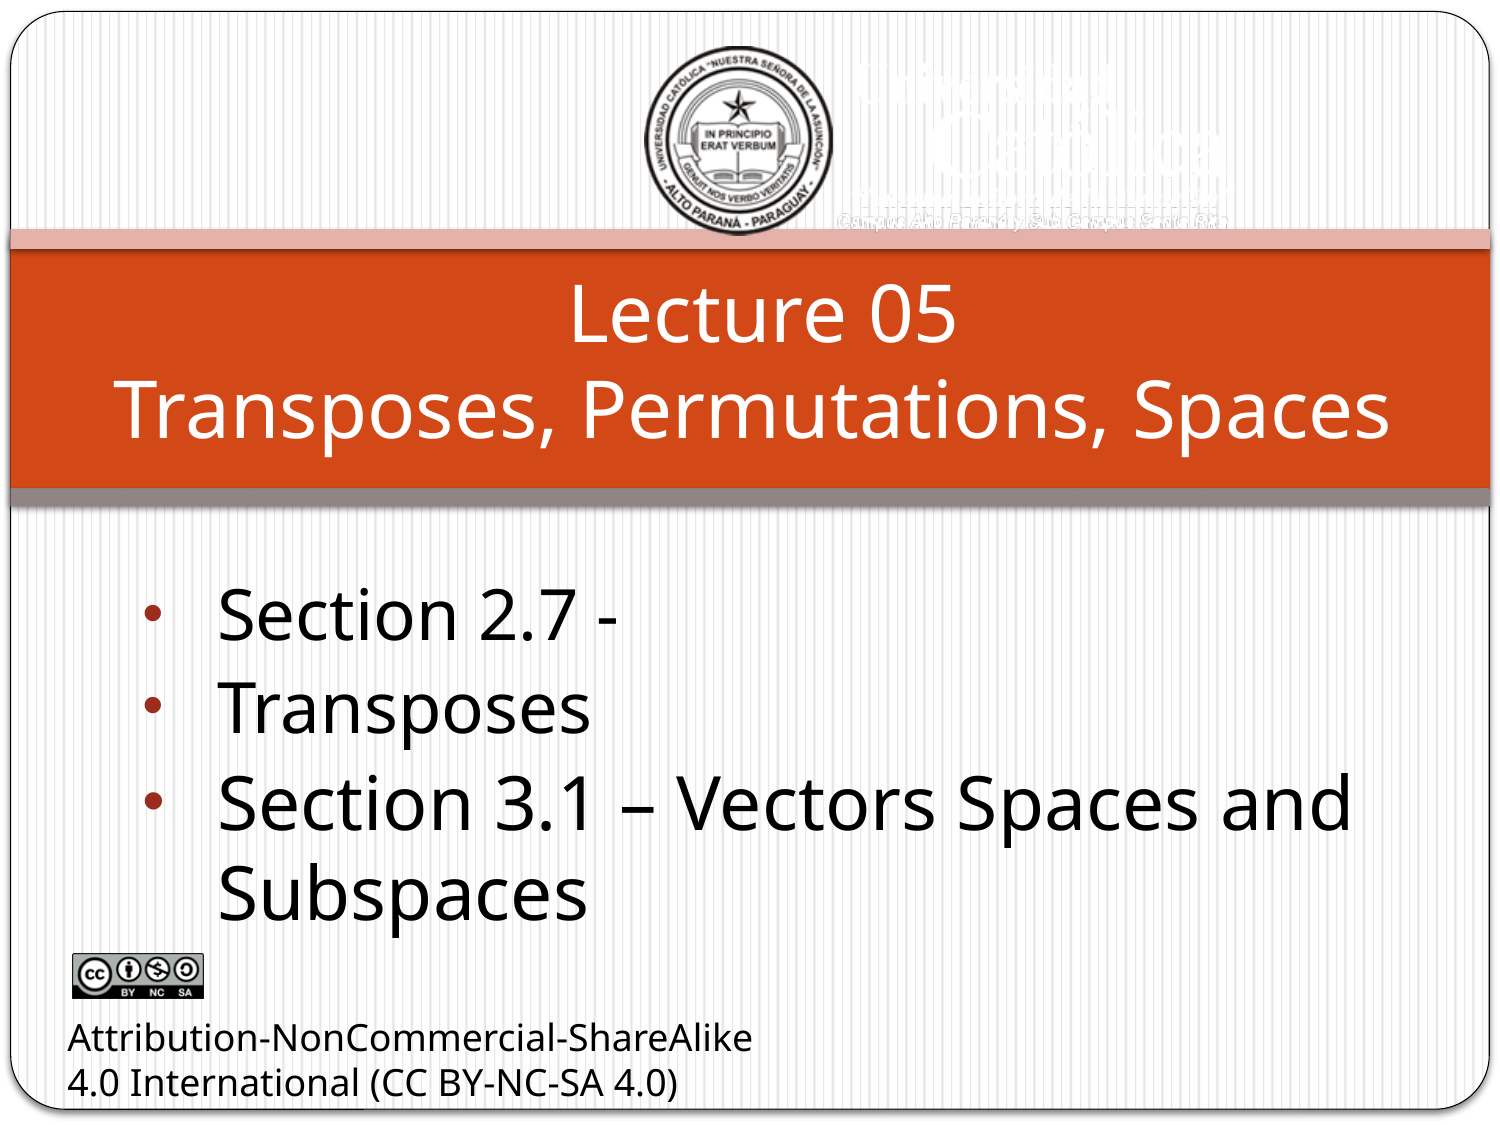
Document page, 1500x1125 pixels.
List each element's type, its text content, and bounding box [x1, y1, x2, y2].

text_box Attribution-NonCommercial-ShareAlike 4.0 International (CC BY-NC-SA 4.0) [52, 1007, 803, 1112]
picture [644, 46, 1236, 237]
picture [72, 952, 205, 1000]
